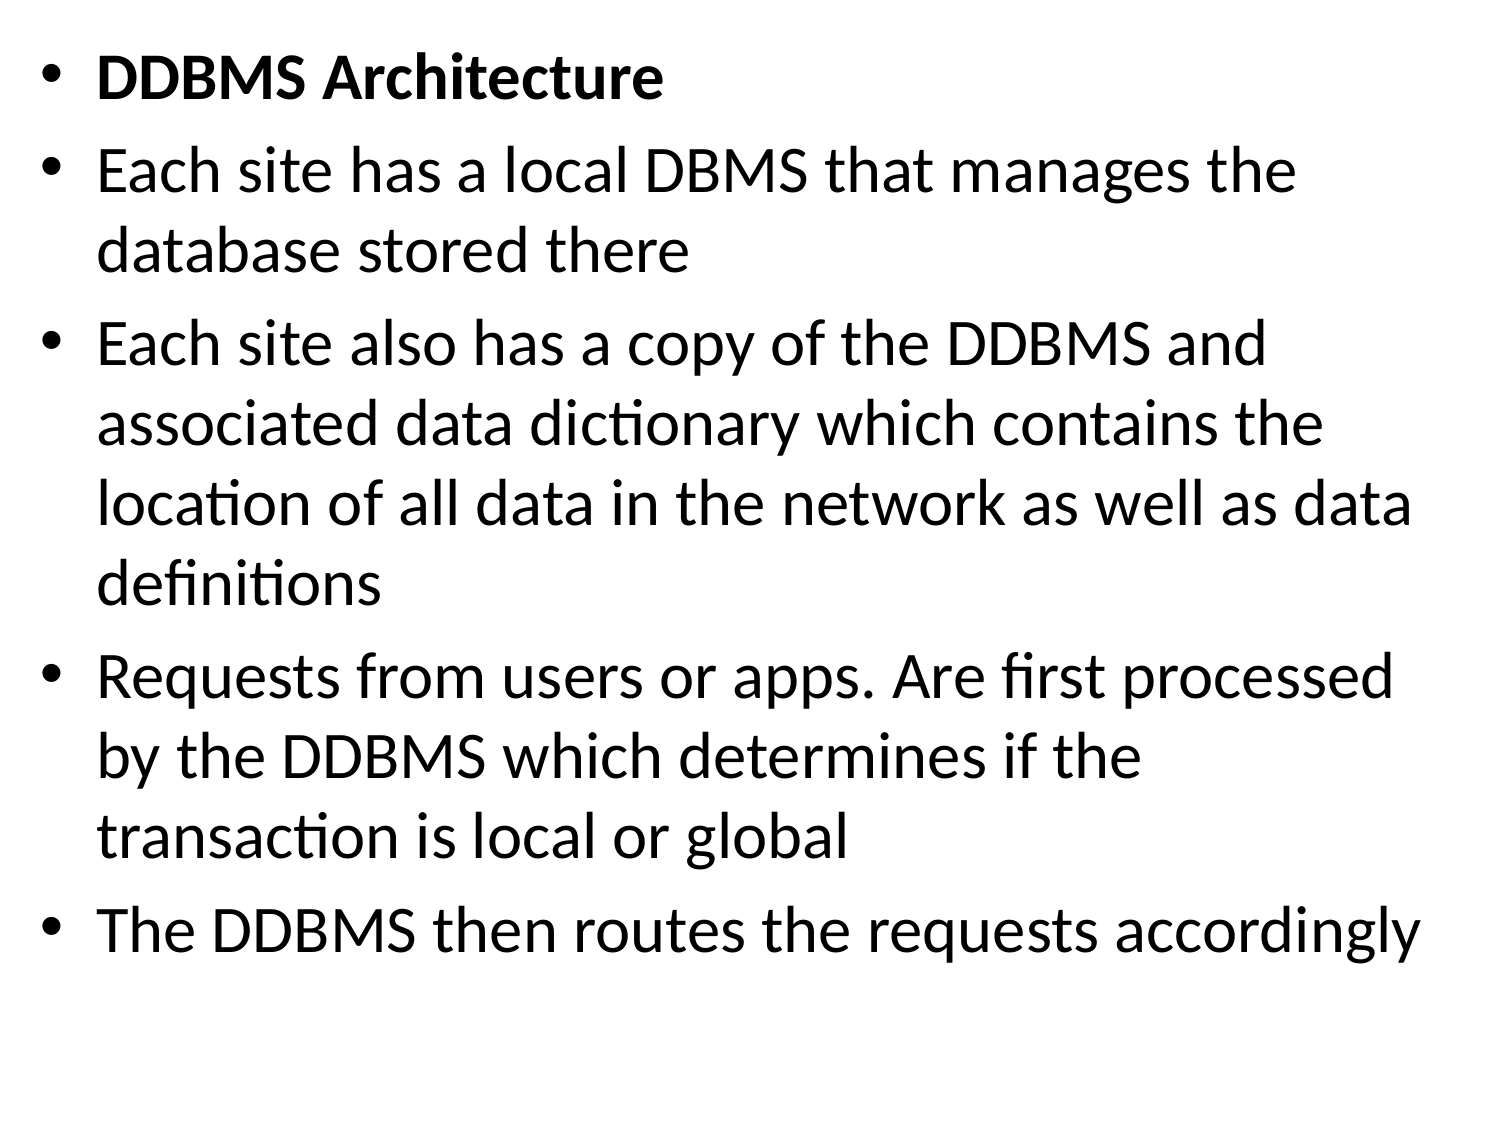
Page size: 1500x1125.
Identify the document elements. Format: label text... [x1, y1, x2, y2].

text_box DDBMS Architecture Each site has a local DBMS that manages the database stored there Each site also has a copy of the DDBMS and associated data dictionary which contains the location of all data in the network as well as data definitions Requests from users or apps. Are first processed by the DDBMS which determines if the transaction is local or global The DDBMS then routes the requests accordingly [24, 24, 1475, 1100]
